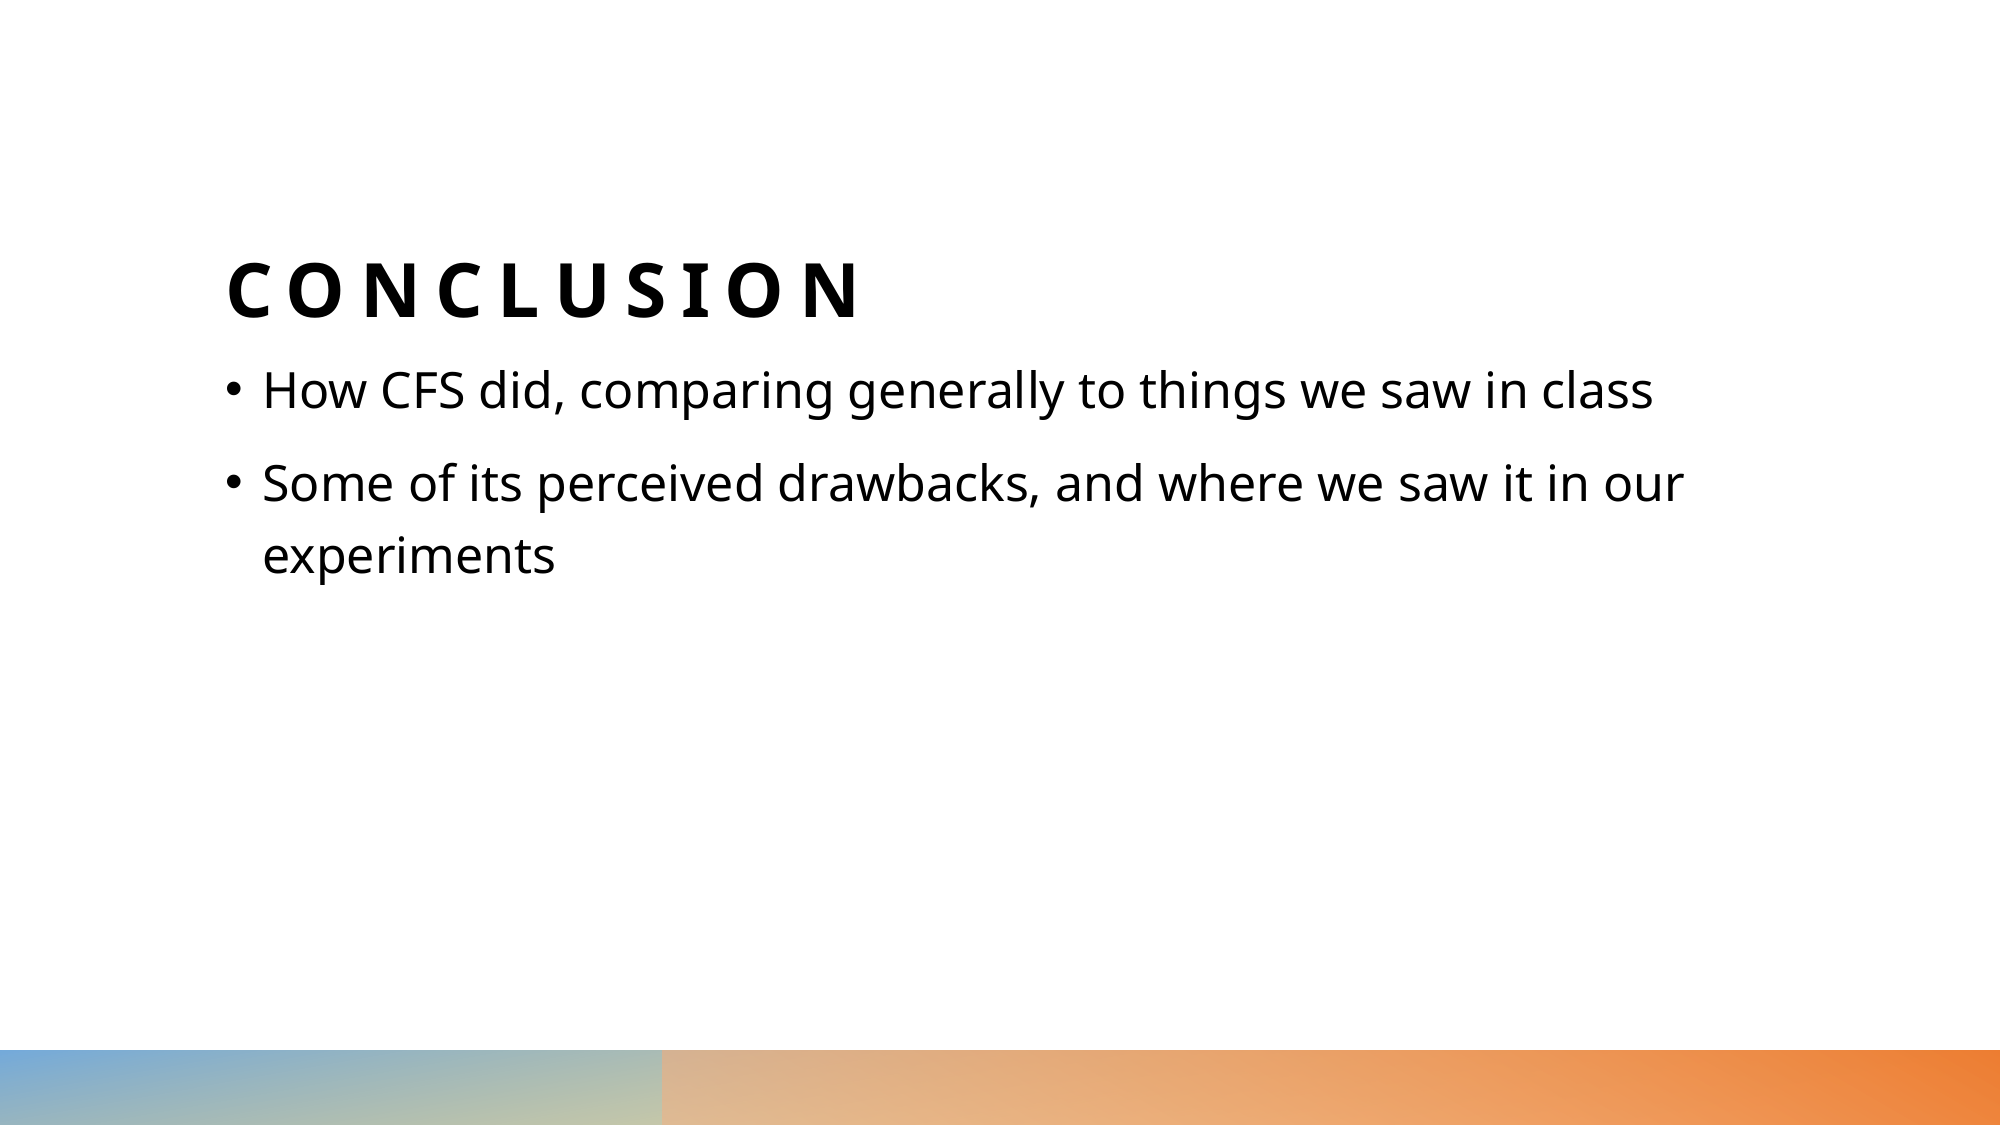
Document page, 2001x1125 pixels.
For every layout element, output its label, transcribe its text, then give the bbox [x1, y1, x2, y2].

title Conclusion [225, 130, 1905, 333]
list How CFS did, comparing generally to things we saw in class Some of its perceived drawbacks, and where we saw it in our experiments [225, 346, 1905, 996]
